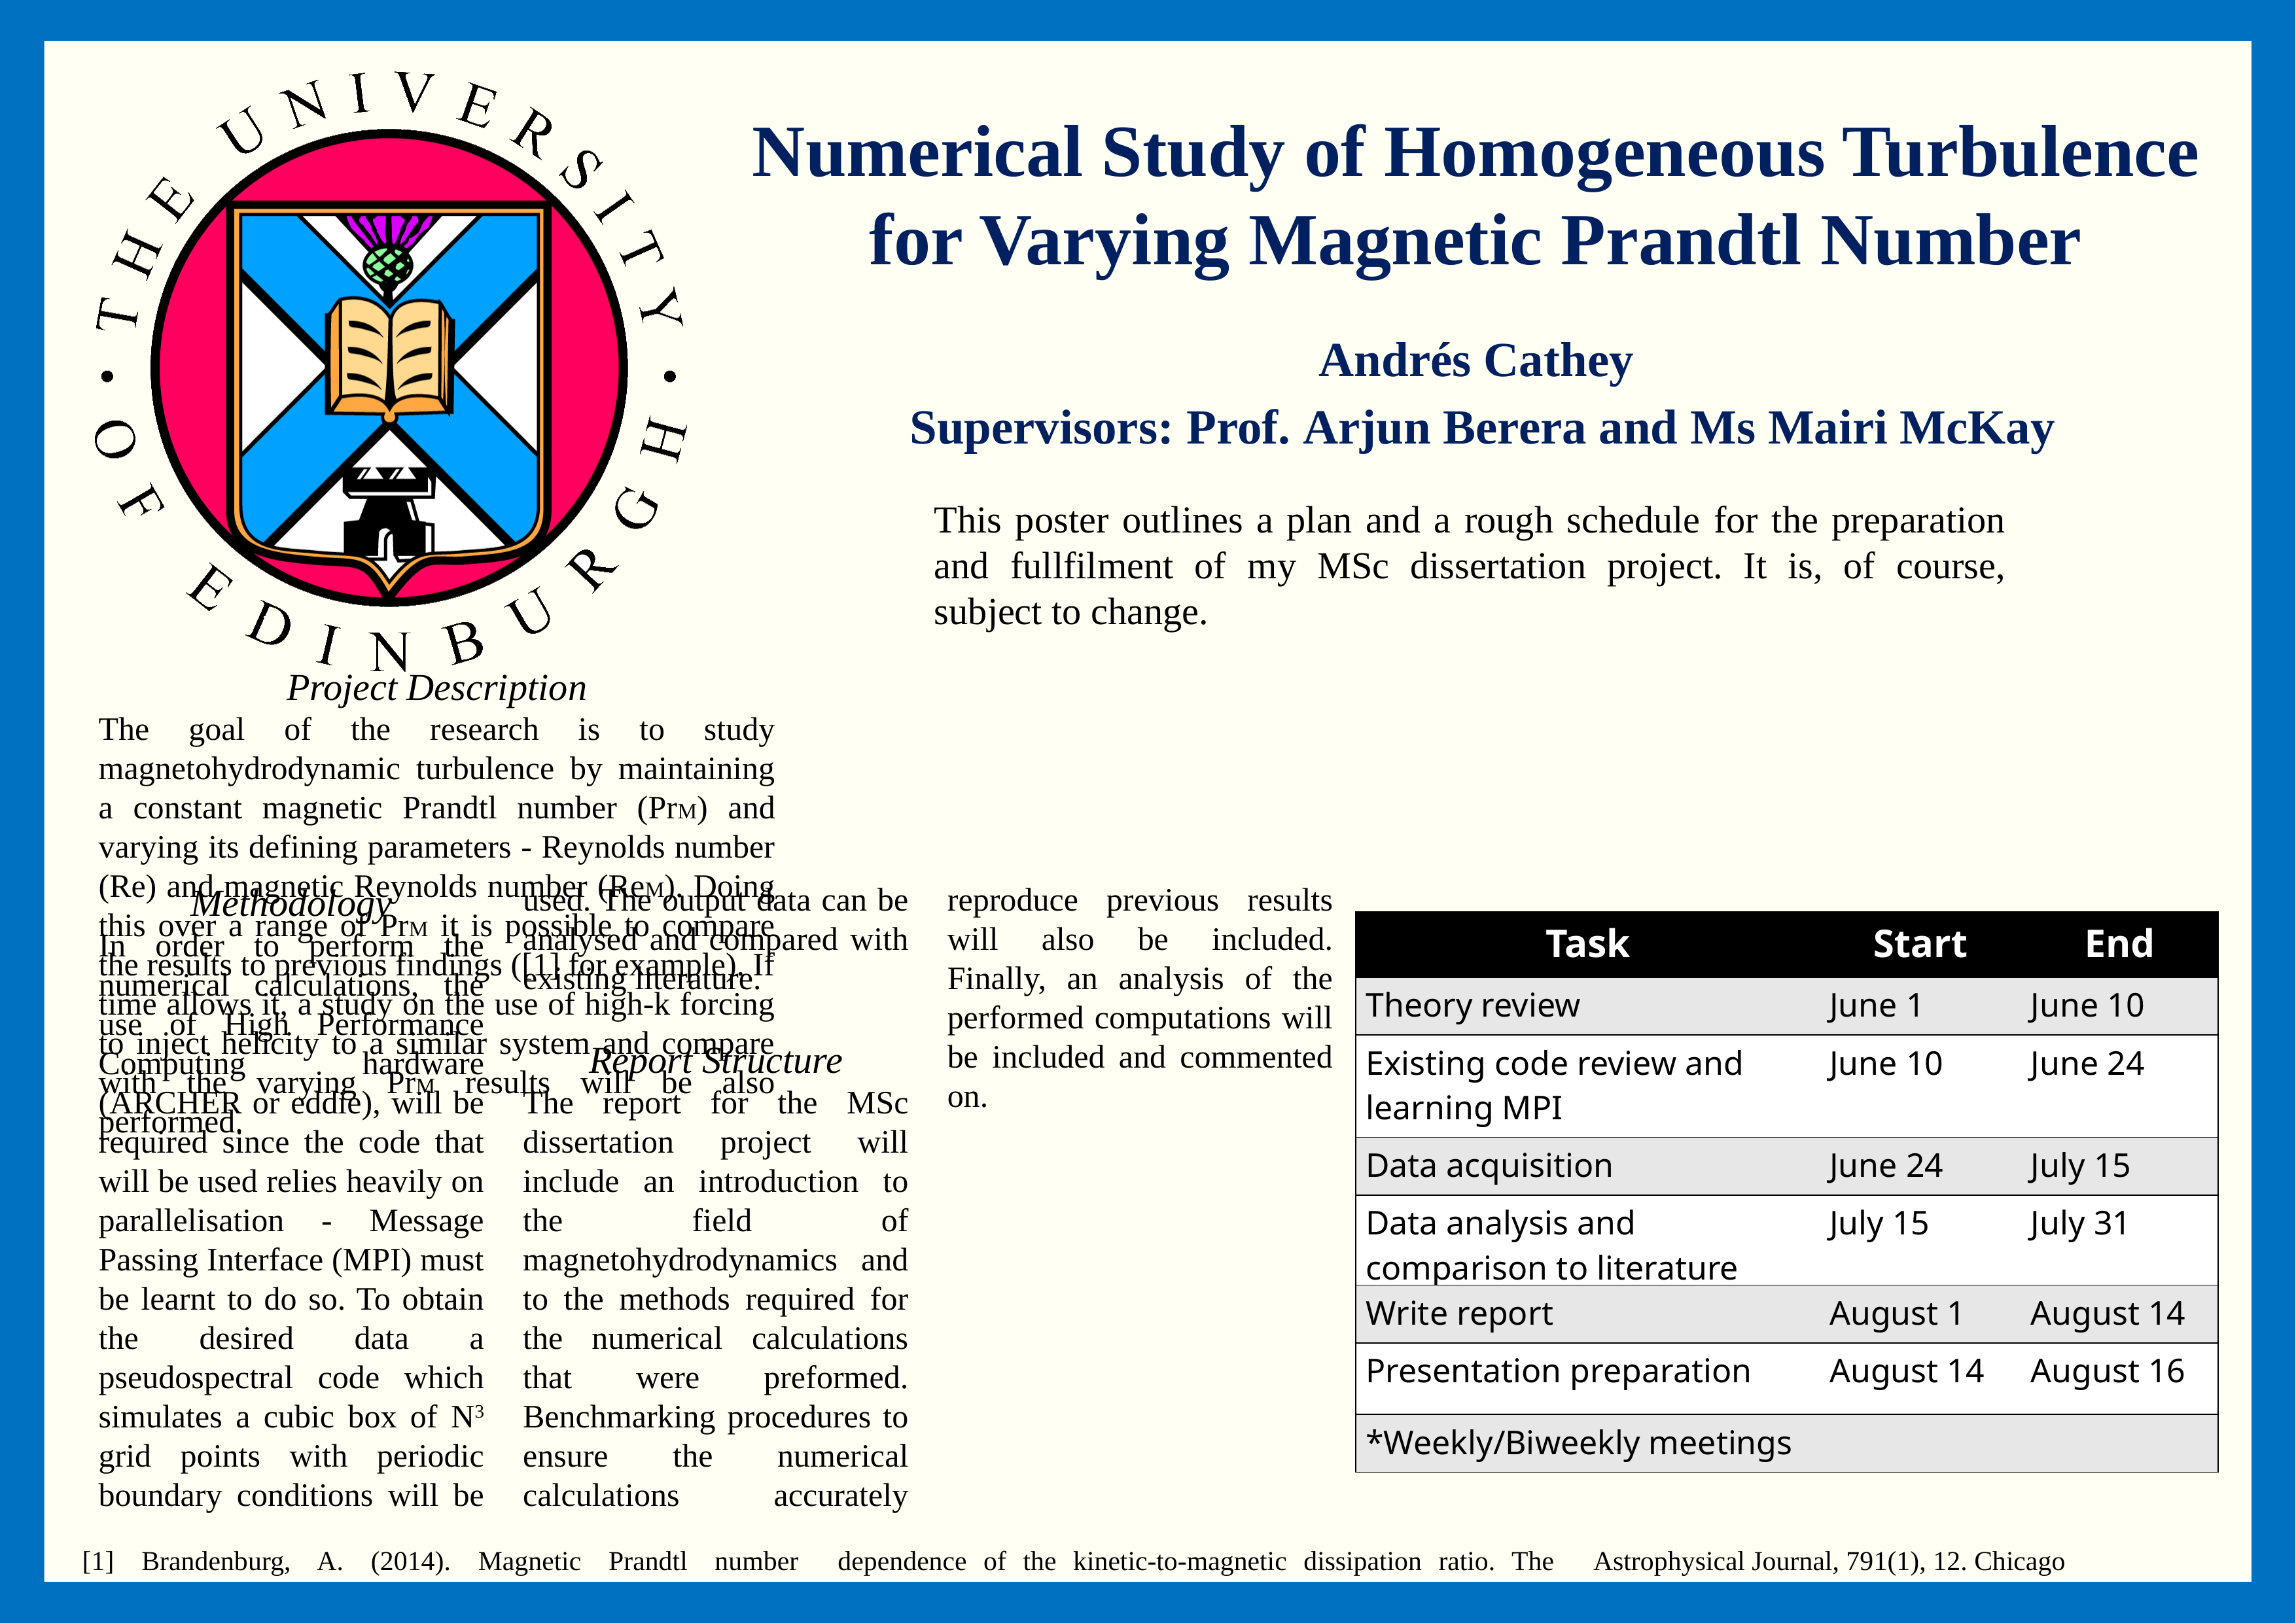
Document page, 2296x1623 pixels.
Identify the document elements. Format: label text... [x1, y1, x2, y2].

table_cell Theory review [1356, 978, 1820, 1034]
table_cell August 14 [1820, 1344, 2021, 1414]
text_box [1] Brandenburg, A. (2014). Magnetic Prandtl number dependence of the kinetic-to-magnetic dissipation ratio. The Astrophysical Journal, 791(1), 12. Chicago [72, 1537, 2296, 1595]
table_cell Presentation preparation [1356, 1344, 1820, 1414]
table_cell Data analysis and comparison to literature [1356, 1196, 1820, 1285]
table_cell June 10 [2021, 978, 2217, 1034]
table_cell Existing code review and learning MPI [1356, 1036, 1820, 1137]
table_cell [2021, 1415, 2217, 1472]
text_box Methodology In order to perform the numerical calculations, the use of High Performance Computing hardware (ARCHER or eddie), will be required since the code that will be used relies heavily on parallelisation - Message Passing Interface (MPI) must be learnt to do so. To obtain the desired data a pseudospectral code which simulates a cubic box of N3 grid points with periodic boundary conditions will be used. The output data can be analysed and compared with existing literature. Report Structure The report for the MSc dissertation project will include an introduction to the field of magnetohydrodynamics and to the methods required for the numerical calculations that were preformed. Benchmarking procedures to ensure the numerical calculations accurately reproduce previous results will also be included. Finally, an analysis of the performed computations will be included and commented on. [88, 873, 1343, 1534]
text_box Project Description The goal of the research is to study magnetohydrodynamic turbulence by maintaining a constant magnetic Prandtl number (PrM) and varying its defining parameters - Reynolds number (Re) and magnetic Reynolds number (ReM). Doing this over a range of PrM it is possible to compare the results to previous findings ([1] for example). If time allows it, a study on the use of high-k forcing to inject helicity to a similar system and compare with the varying PrM results will be also performed. [88, 657, 2216, 873]
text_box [696, 58, 2257, 459]
table_cell August 1 [1820, 1285, 2021, 1342]
table_cell Data acquisition [1356, 1138, 1820, 1195]
table_cell June 24 [2021, 1036, 2217, 1137]
table_cell July 15 [1820, 1196, 2021, 1285]
table_header Start [1820, 913, 2021, 977]
table_cell July 31 [2021, 1196, 2217, 1285]
table_cell July 15 [2021, 1138, 2217, 1195]
table_cell *Weekly/Biweekly meetings [1356, 1415, 1820, 1472]
table_cell August 16 [2021, 1344, 2217, 1414]
table_cell [1820, 1415, 2021, 1472]
text_box This poster outlines a plan and a rough schedule for the preparation and fullfilment of my MSc dissertation project. It is, of course, subject to change. [934, 495, 2006, 652]
table_cell June 10 [1820, 1036, 2021, 1137]
table_cell June 24 [1820, 1138, 2021, 1195]
table_header End [2021, 913, 2217, 977]
table_cell June 1 [1820, 978, 2021, 1034]
table_header Task [1356, 913, 1820, 977]
picture [73, 61, 705, 689]
table_cell August 14 [2021, 1285, 2217, 1342]
table_cell Write report [1356, 1285, 1820, 1342]
